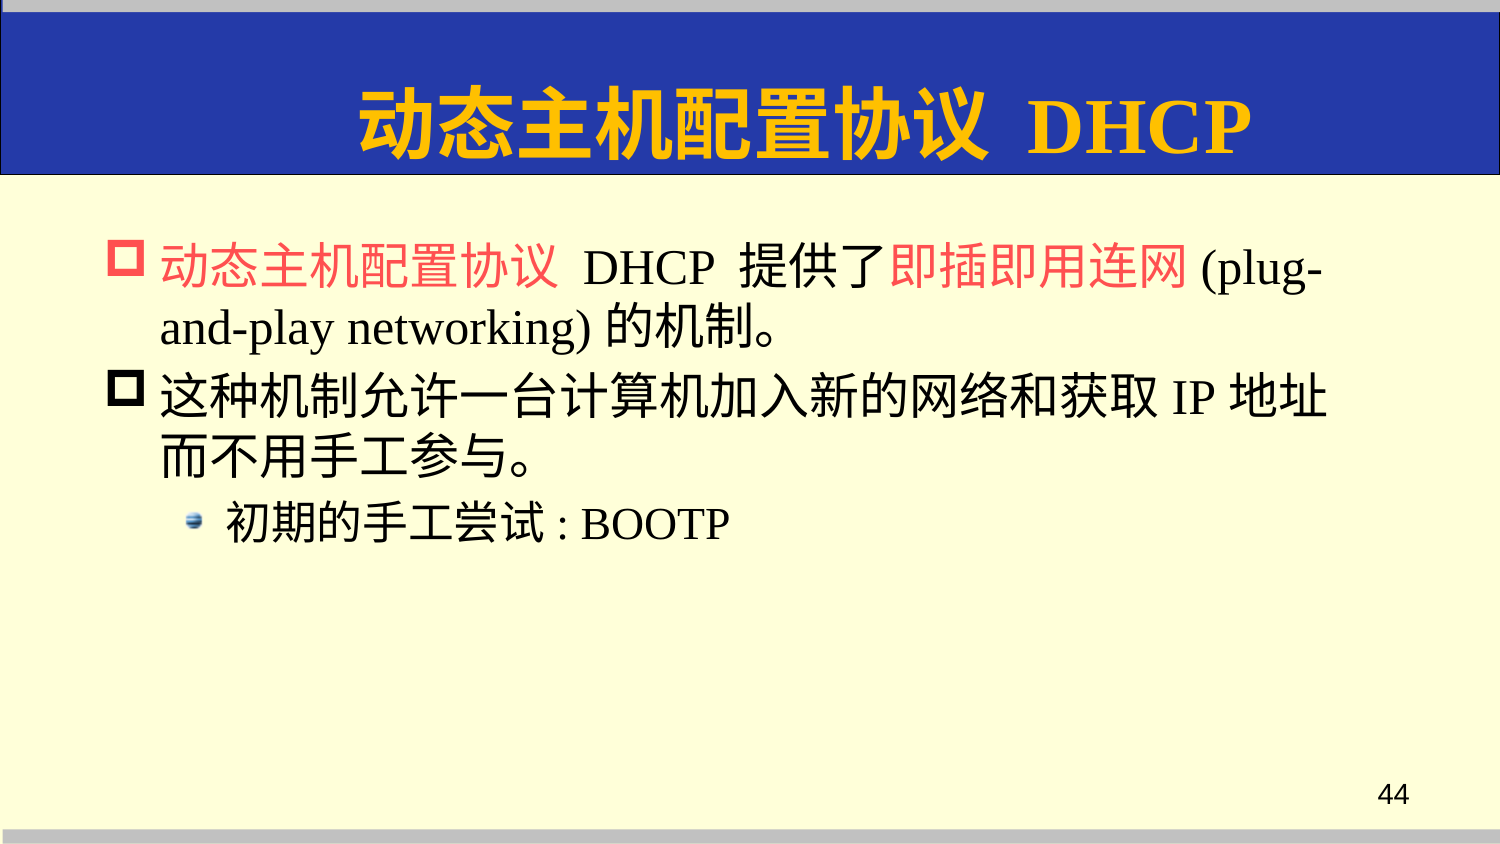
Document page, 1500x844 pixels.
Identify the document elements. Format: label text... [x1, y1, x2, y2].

title 动态主机配置协议 DHCP [109, 0, 1500, 177]
picture [178, 504, 211, 538]
list 动态主机配置协议 DHCP 提供了即插即用连网(plug-and-play networking)的机制。 这种机制允许一台计算机加入新的网络和获取IP地址而不用手工参与。 初期的手工尝试: BOOTP [88, 226, 1386, 737]
slide_number 44 [1074, 768, 1426, 828]
